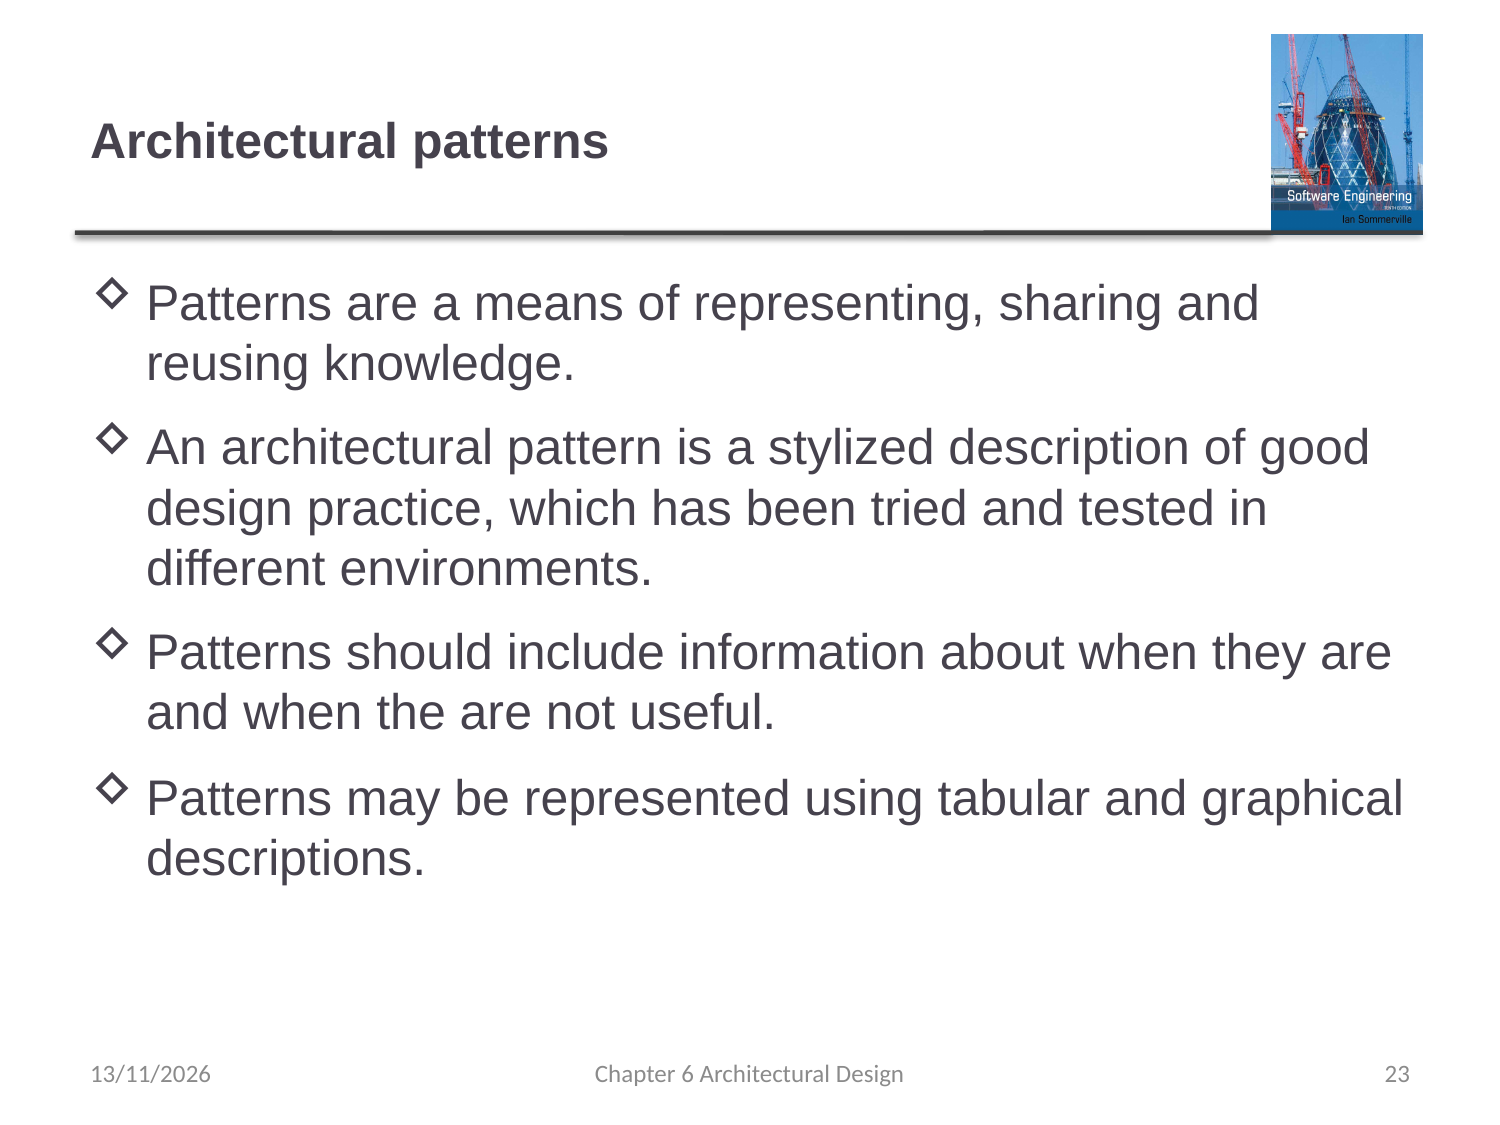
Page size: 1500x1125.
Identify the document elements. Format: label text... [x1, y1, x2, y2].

title Architectural patterns [74, 44, 1272, 233]
picture [1271, 34, 1423, 230]
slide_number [75, 1042, 425, 1103]
list Patterns are a means of representing, sharing and reusing knowledge. An architectural pattern is a stylized description of good design practice, which has been tried and tested in different environments. Patterns should include information about when they are and when the are not useful. Patterns may be represented using tabular and graphical descriptions. [75, 262, 1425, 1005]
slide_number 23 [1074, 1042, 1425, 1103]
footer Chapter 6 Architectural Design [512, 1042, 988, 1103]
